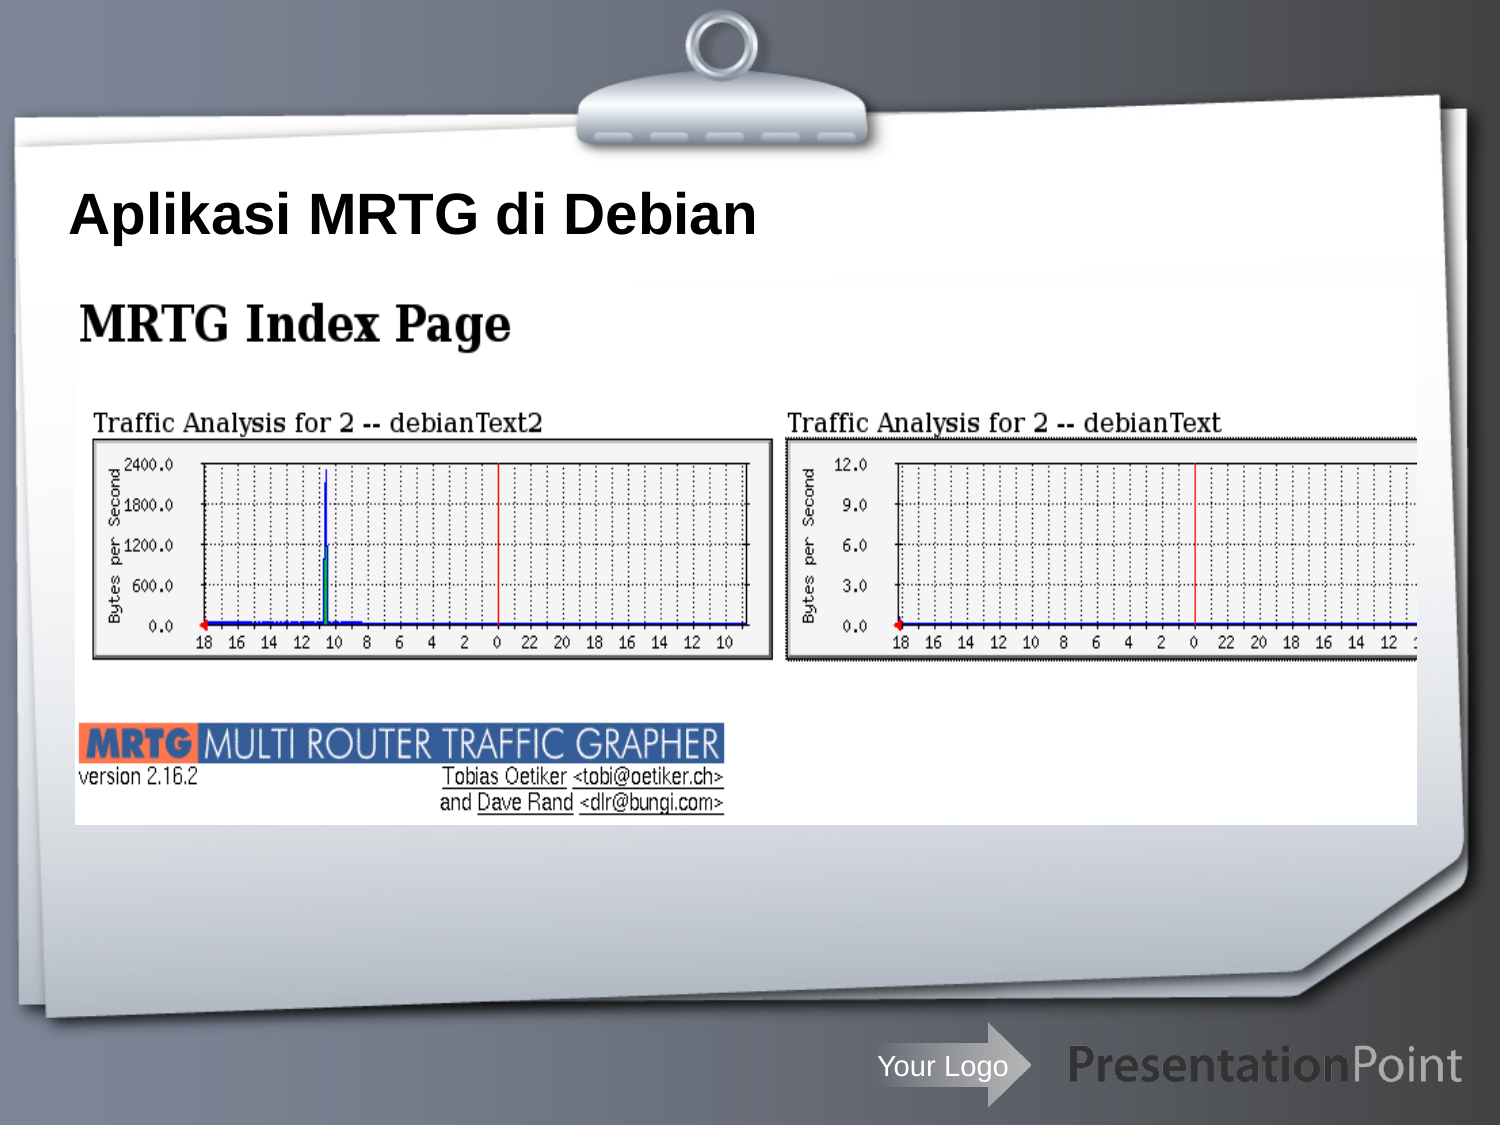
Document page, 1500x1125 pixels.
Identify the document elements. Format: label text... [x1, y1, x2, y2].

title Aplikasi MRTG di Debian [68, 168, 1412, 268]
picture [0, 0, 1500, 1125]
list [74, 287, 1417, 826]
